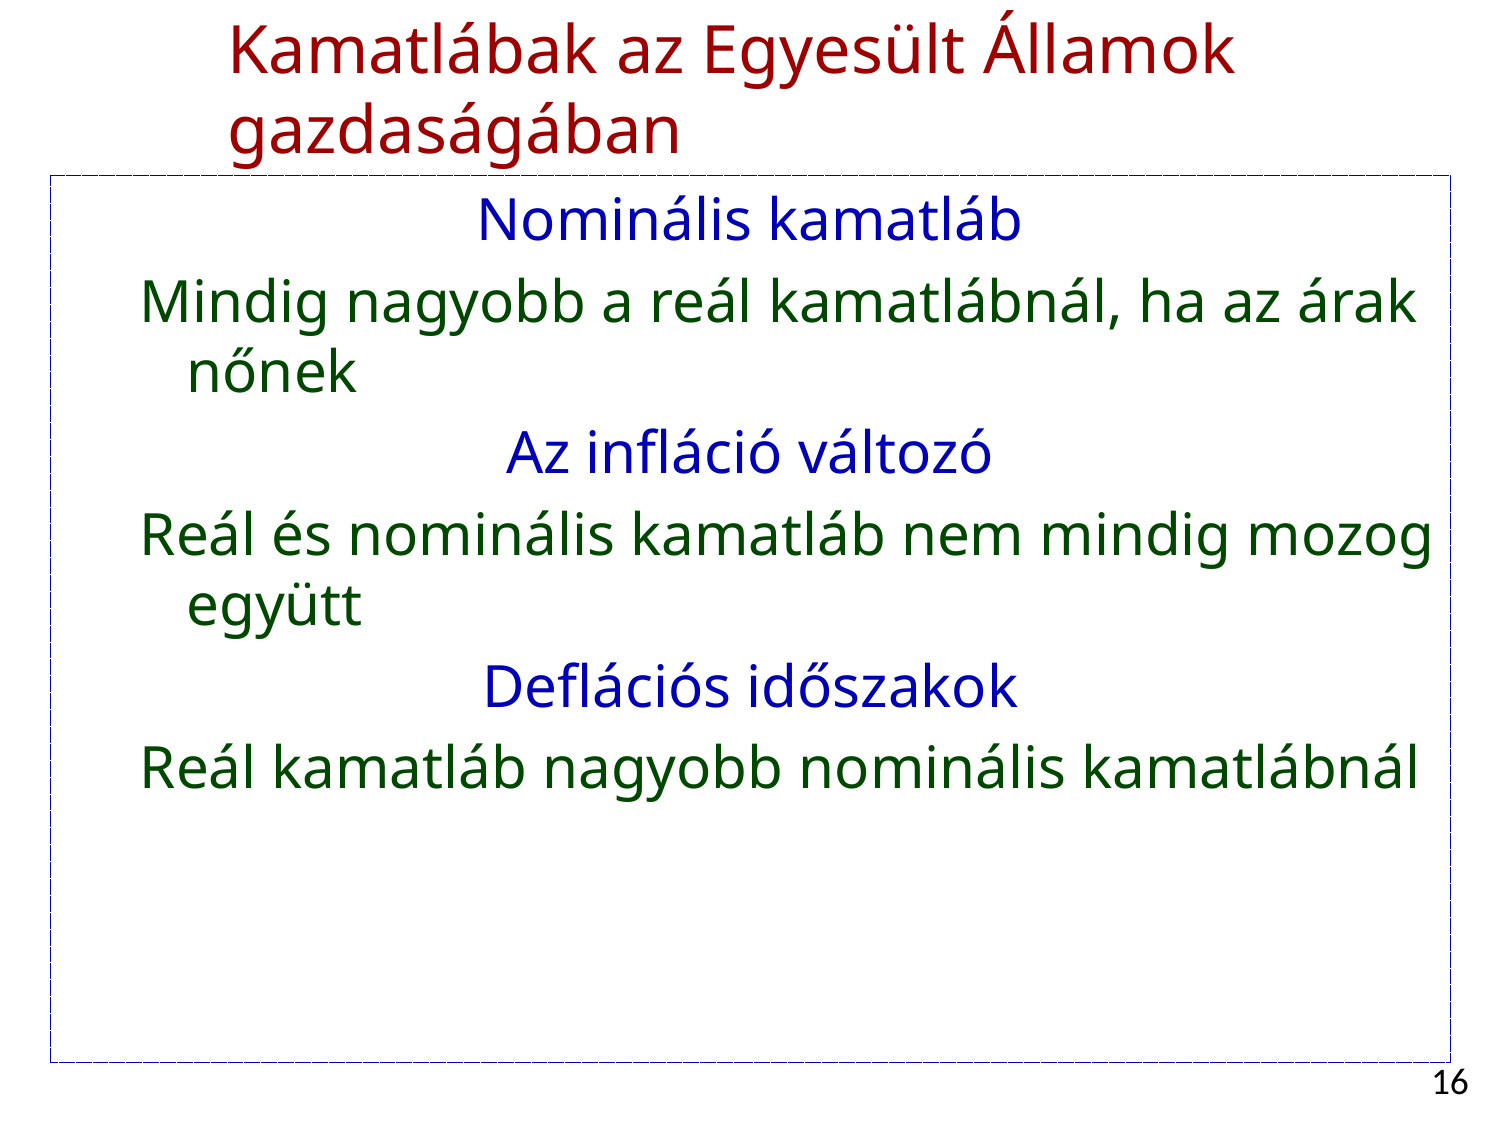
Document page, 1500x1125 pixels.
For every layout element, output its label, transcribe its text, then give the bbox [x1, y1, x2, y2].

title Kamatlábak az Egyesült Államok gazdaságában [212, 0, 1275, 175]
text_box 16 [1400, 1049, 1500, 1110]
list Nominális kamatláb Mindig nagyobb a reál kamatlábnál, ha az árak nőnek Az infláció változó Reál és nominális kamatláb nem mindig mozog együtt Deflációs időszakok Reál kamatláb nagyobb nominális kamatlábnál [50, 174, 1451, 1063]
